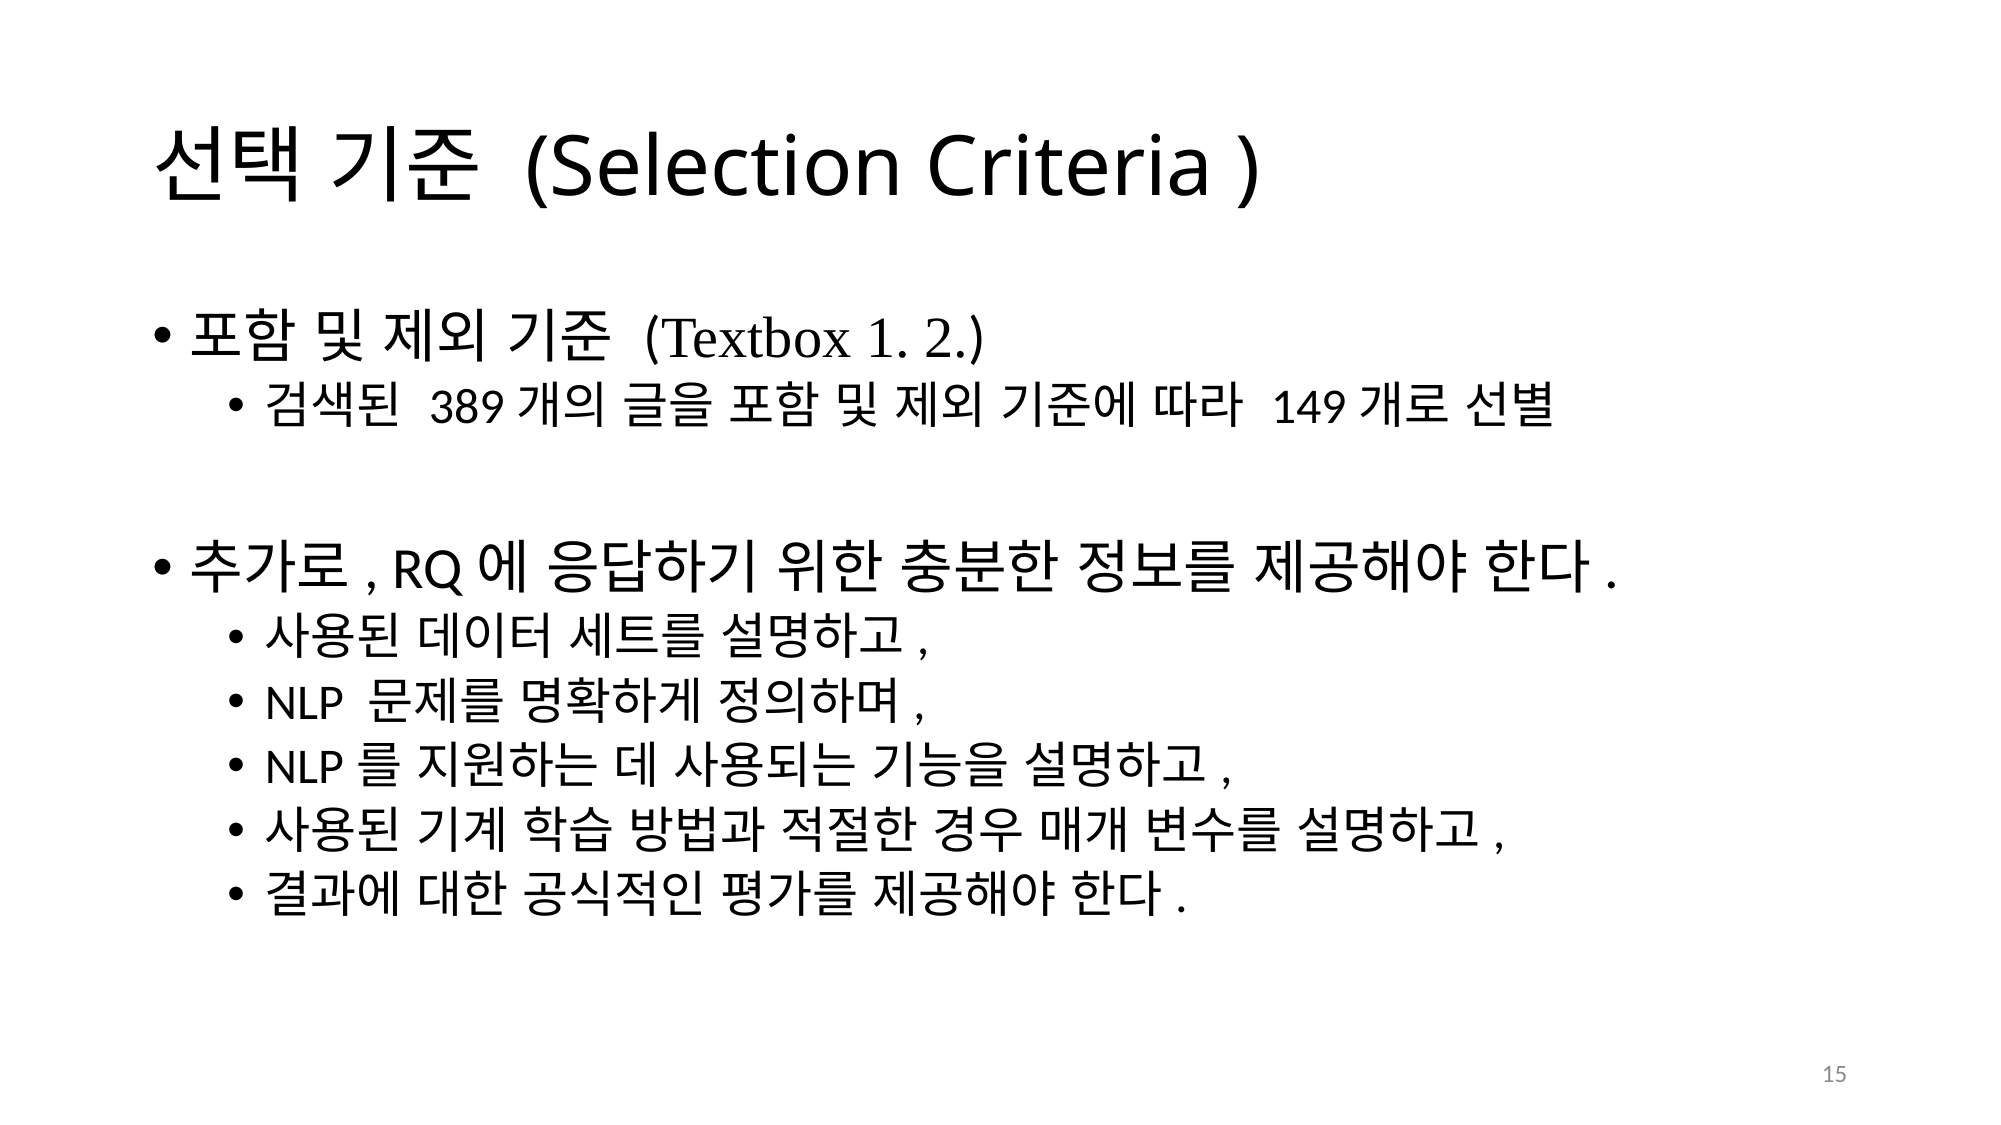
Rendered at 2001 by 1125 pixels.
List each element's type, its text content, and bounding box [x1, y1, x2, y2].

title 선택 기준 (Selection Criteria ) [137, 59, 1863, 278]
slide_number 15 [1412, 1042, 1863, 1103]
list 포함 및 제외 기준 (Textbox 1. 2.) 검색된 389개의 글을 포함 및 제외 기준에 따라 149개로 선별 추가로, RQ에 응답하기 위한 충분한 정보를 제공해야 한다. 사용된 데이터 세트를 설명하고, NLP 문제를 명확하게 정의하며, NLP를 지원하는 데 사용되는 기능을 설명하고, 사용된 기계 학습 방법과 적절한 경우 매개 변수를 설명하고, 결과에 대한 공식적인 평가를 제공해야 한다. [137, 299, 1863, 1014]
